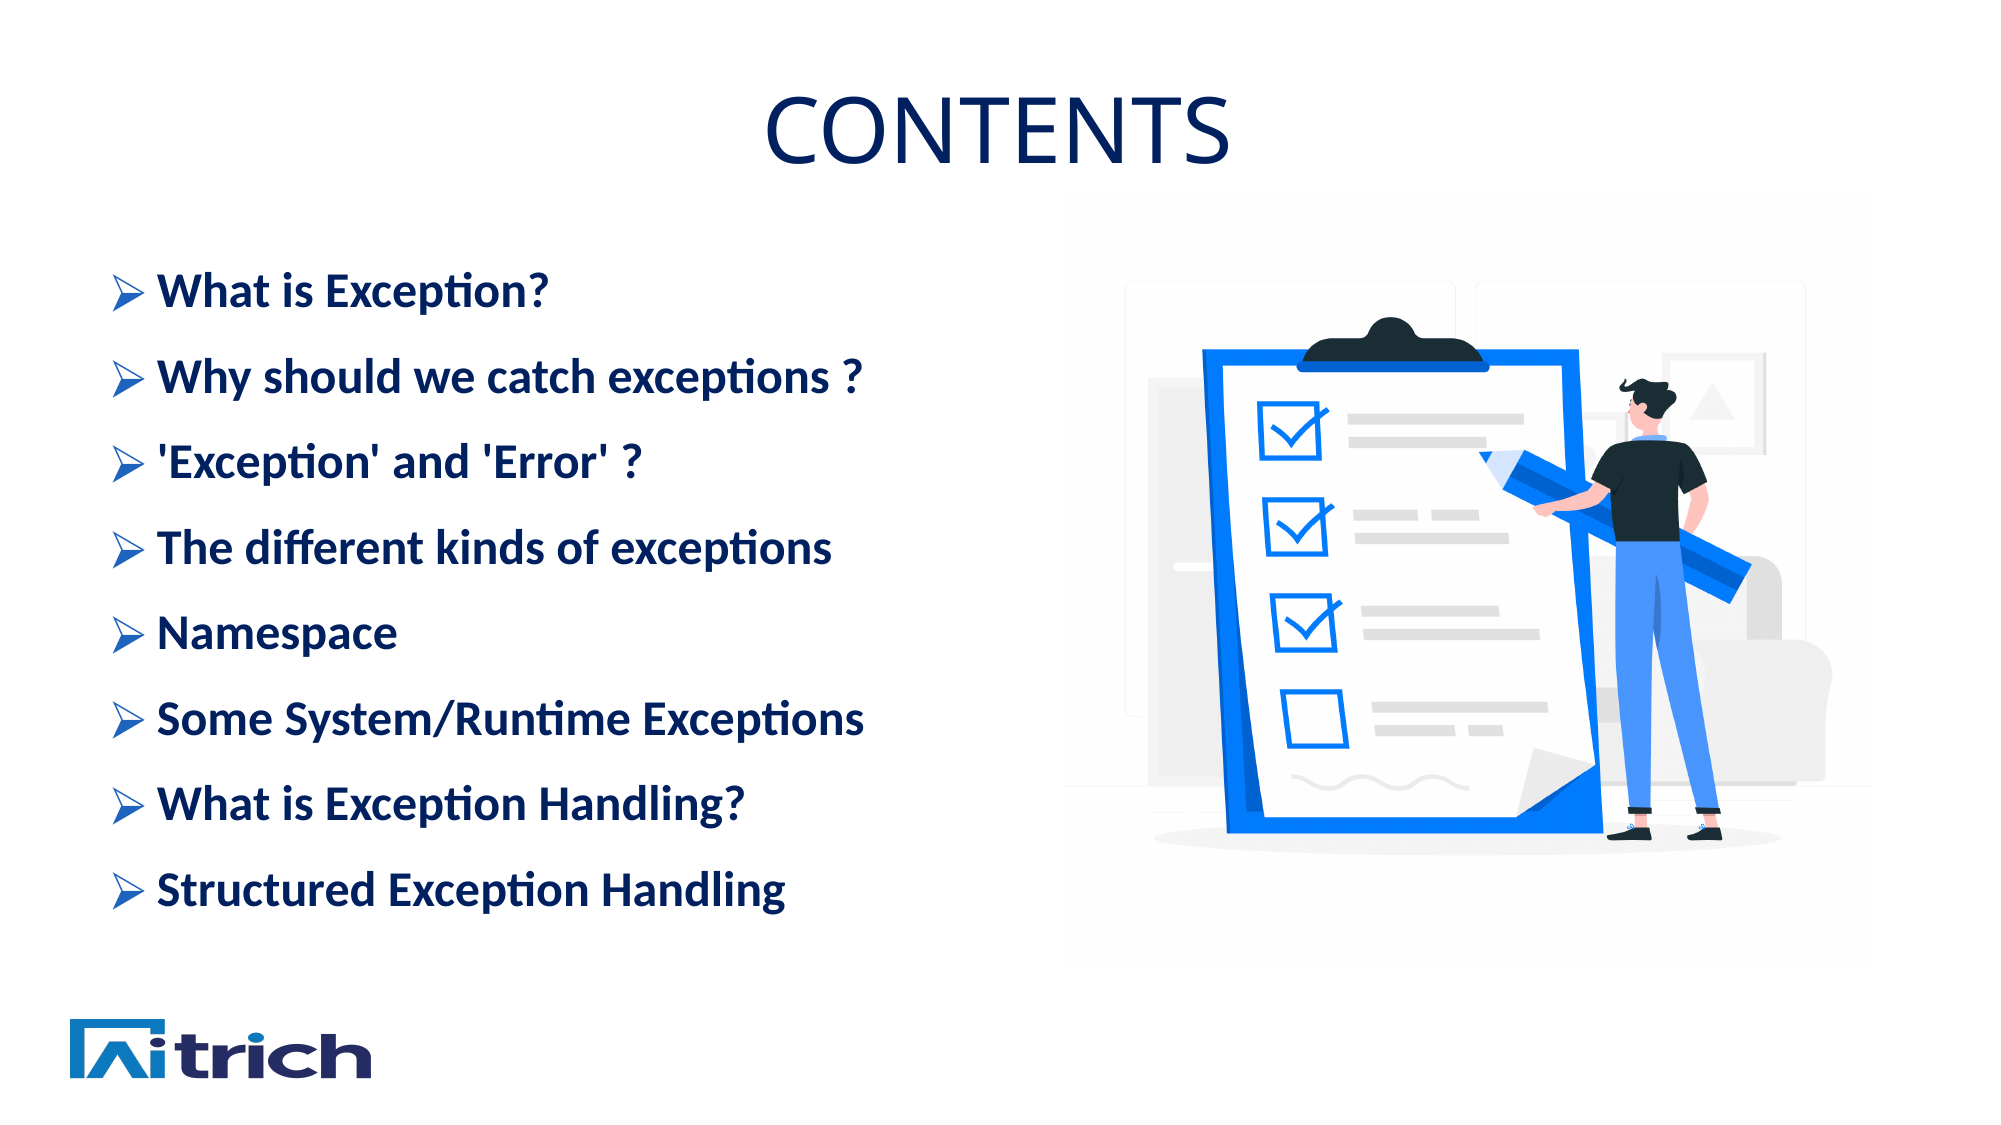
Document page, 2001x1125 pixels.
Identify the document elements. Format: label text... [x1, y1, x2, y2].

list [66, 1017, 374, 1081]
text_box What is Exception? Why should we catch exceptions ? 'Exception' and 'Error' ? The different kinds of exceptions Namespace Some System/Runtime Exceptions What is Exception Handling? Structured Exception Handling [94, 232, 1064, 1002]
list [1063, 196, 1873, 967]
title CONTENTS [95, 22, 1900, 233]
